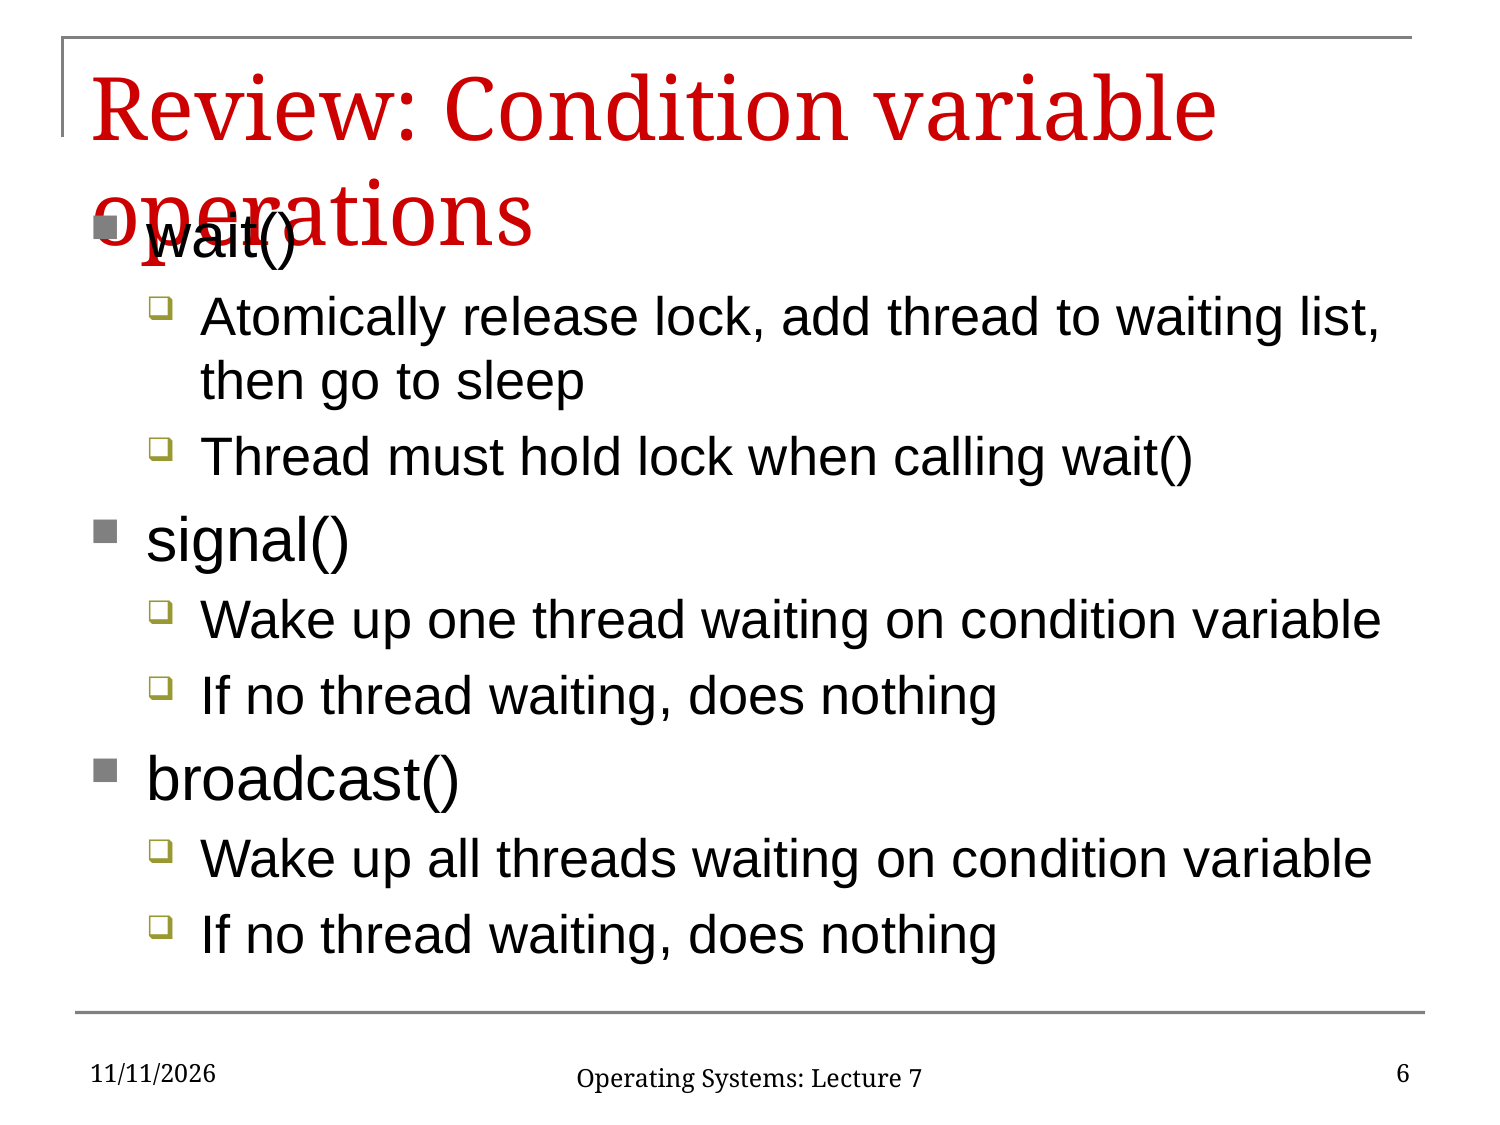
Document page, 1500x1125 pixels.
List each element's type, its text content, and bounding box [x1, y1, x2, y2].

footer Operating Systems: Lecture 7 [512, 1024, 988, 1101]
slide_number 6 [1074, 1023, 1426, 1100]
title Review: Condition variable operations [75, 45, 1425, 163]
list wait() Atomically release lock, add thread to waiting list, then go to sleep Thread must hold lock when calling wait() signal() Wake up one thread waiting on condition variable If no thread waiting, does nothing broadcast() Wake up all threads waiting on condition variable If no thread waiting, does nothing [75, 187, 1425, 1006]
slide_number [74, 1023, 426, 1100]
